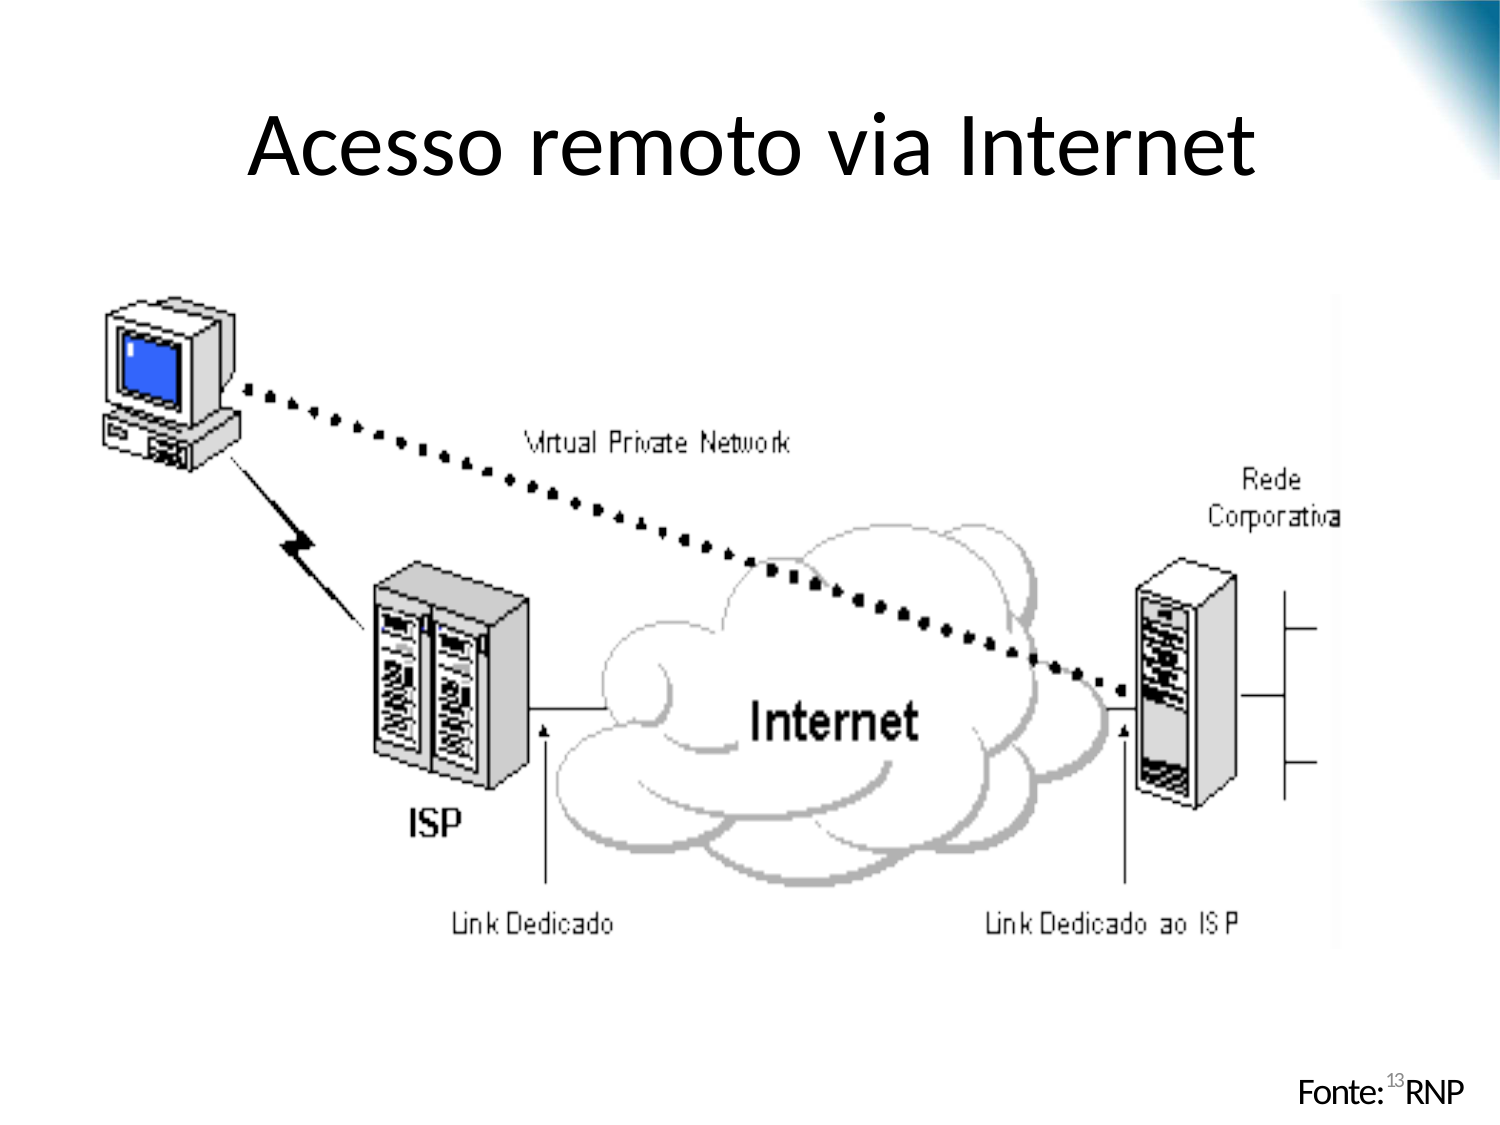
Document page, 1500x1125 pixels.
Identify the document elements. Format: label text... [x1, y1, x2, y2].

title Acesso remoto via Internet [157, 81, 1343, 272]
text_box Fonte:13RNP [1295, 1061, 1469, 1113]
picture [1358, 0, 1500, 180]
picture [99, 294, 1347, 949]
